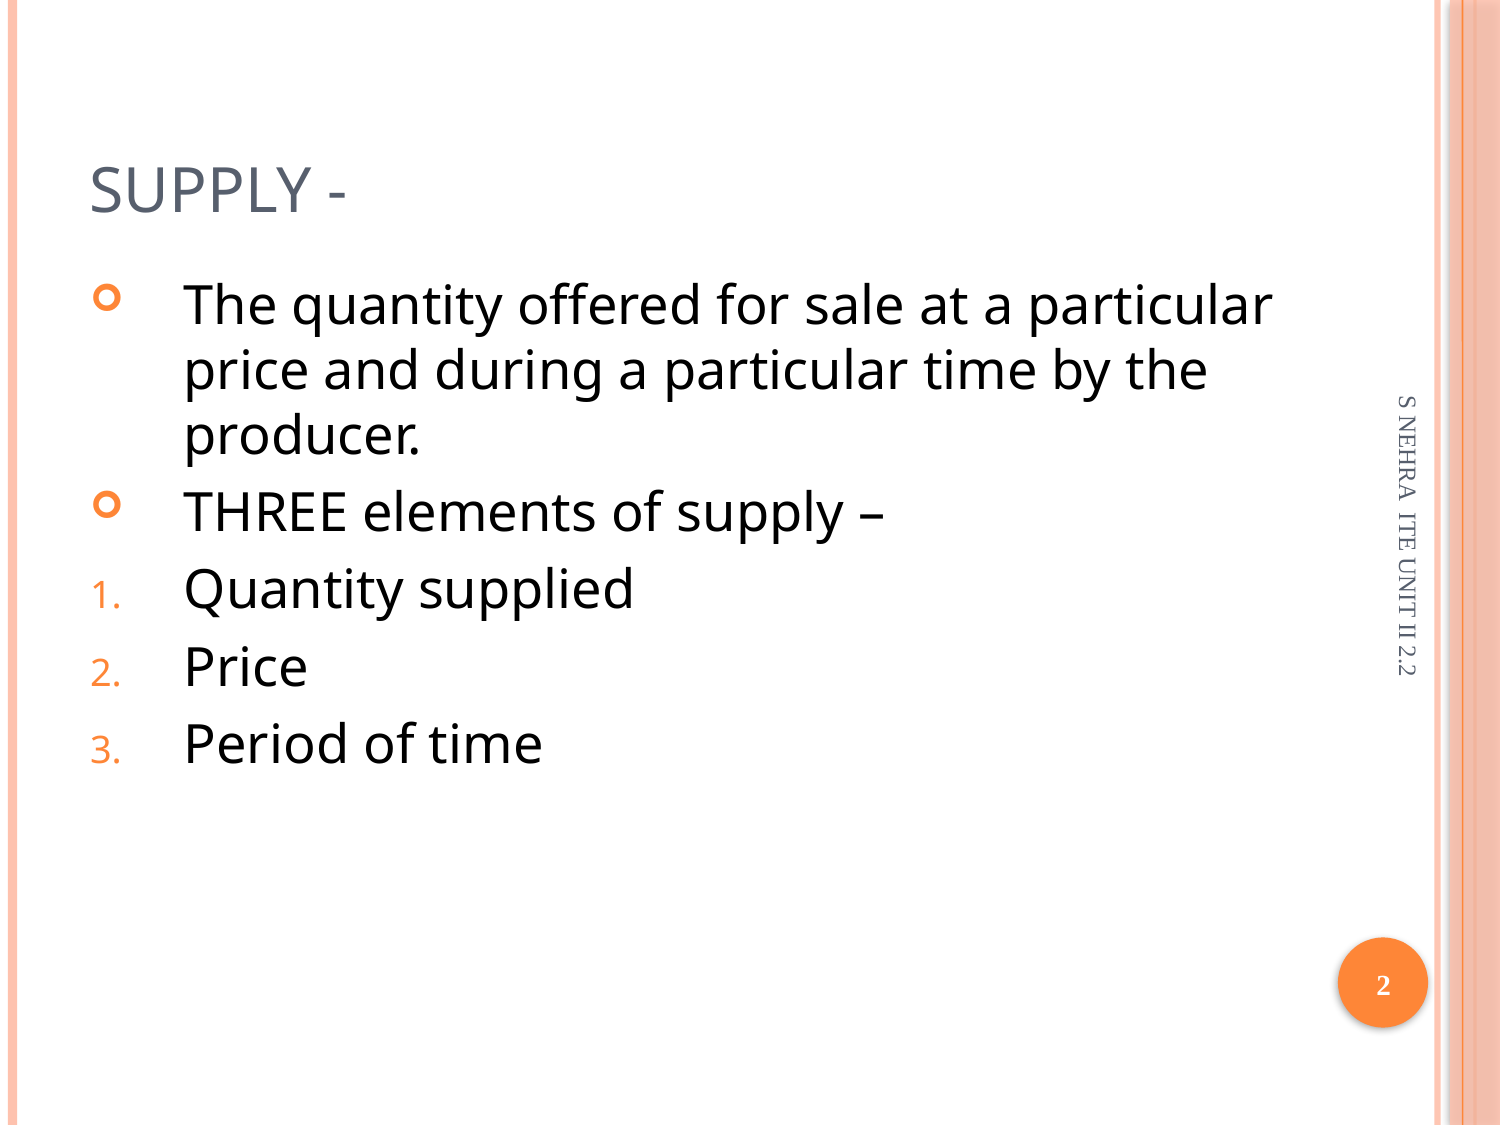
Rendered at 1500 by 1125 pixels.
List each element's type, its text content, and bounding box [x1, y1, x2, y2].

slide_number 2 [1333, 940, 1434, 1026]
footer S NEHRA ITE UNIT II 2.2 [1379, 380, 1440, 906]
title Supply - [75, 45, 1300, 233]
list The quantity offered for sale at a particular price and during a particular time by the producer. THREE elements of supply – Quantity supplied Price Period of time [74, 262, 1301, 1063]
